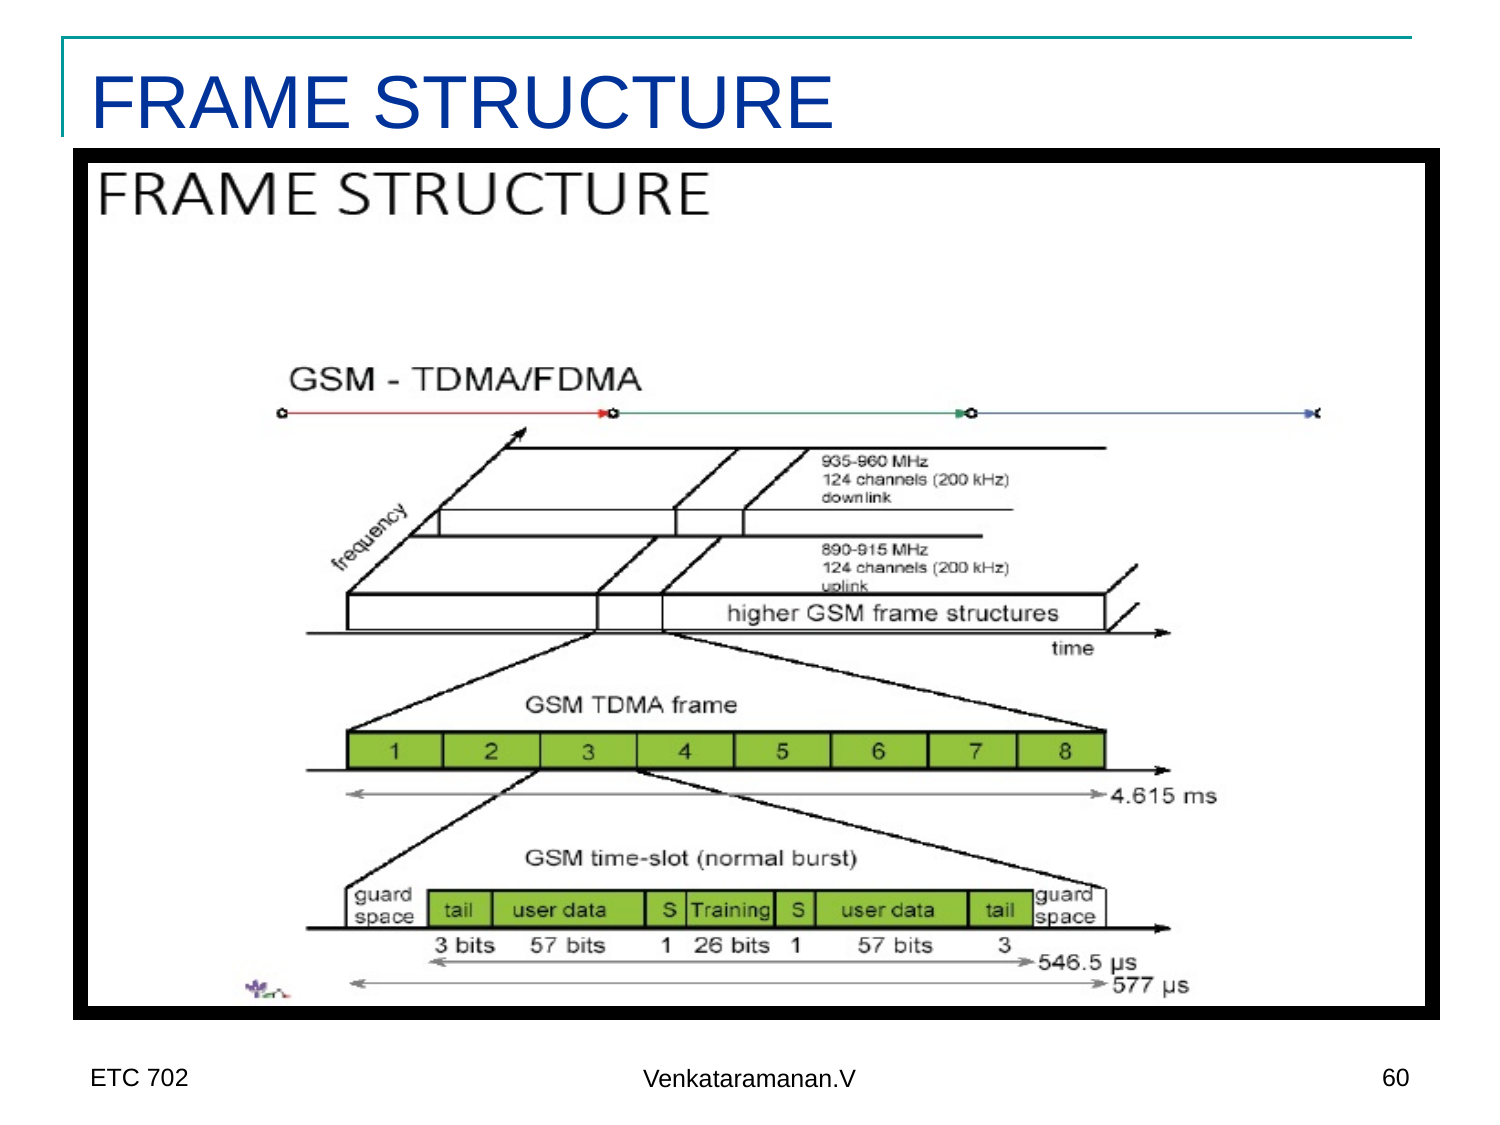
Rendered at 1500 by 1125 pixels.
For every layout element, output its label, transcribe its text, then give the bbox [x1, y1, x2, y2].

title FRAME STRUCTURE [75, 45, 1425, 148]
footer Venkataramanan.V [512, 1025, 988, 1100]
slide_number ETC 702 [75, 1024, 425, 1100]
slide_number 60 [1074, 1024, 1425, 1100]
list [87, 162, 1426, 1006]
